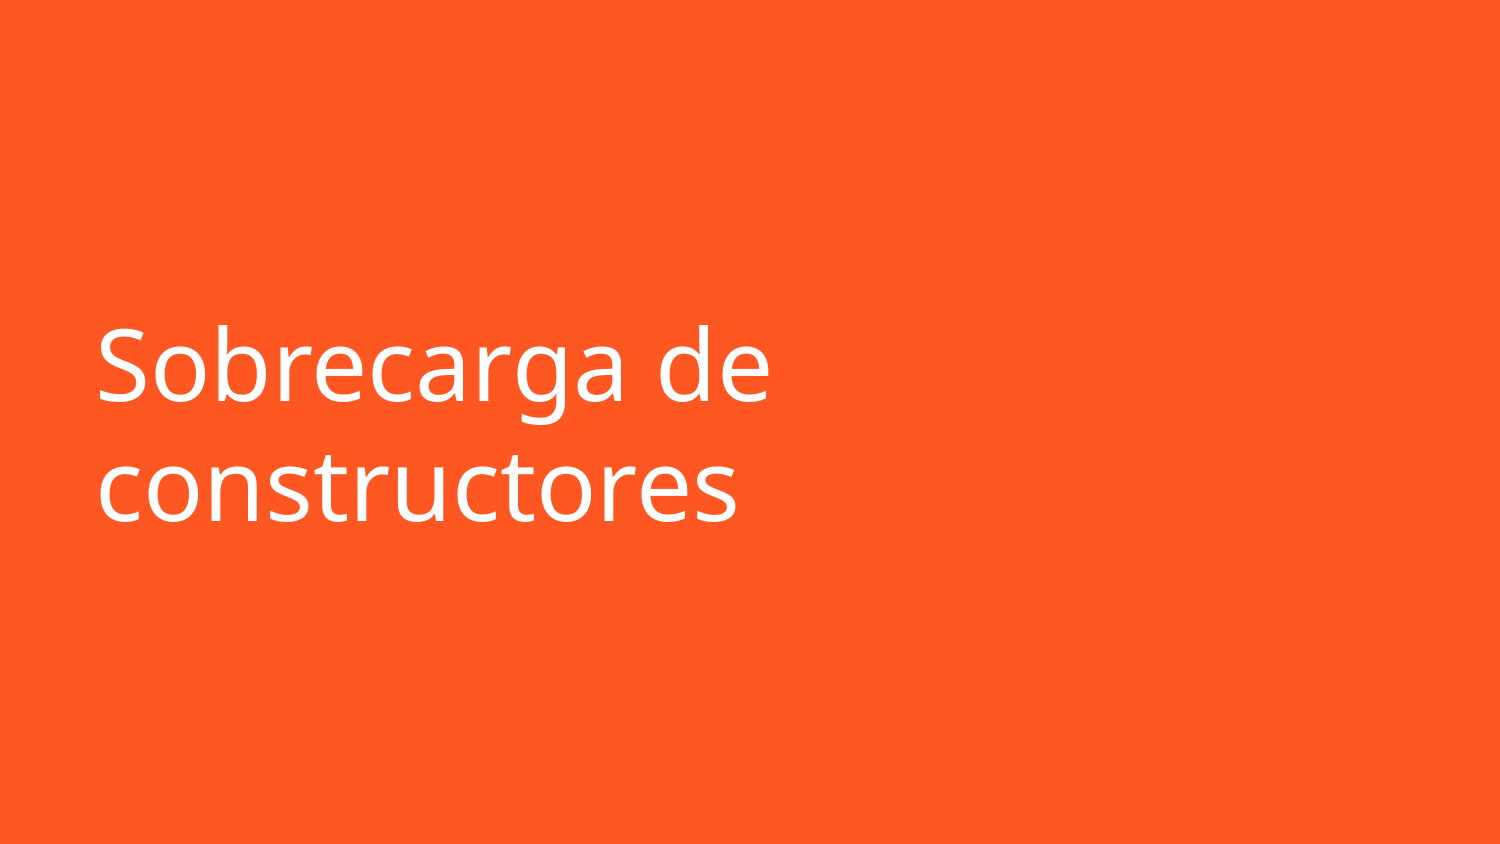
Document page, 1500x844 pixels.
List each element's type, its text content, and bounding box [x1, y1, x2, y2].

title Sobrecarga de constructores [80, 86, 1013, 758]
